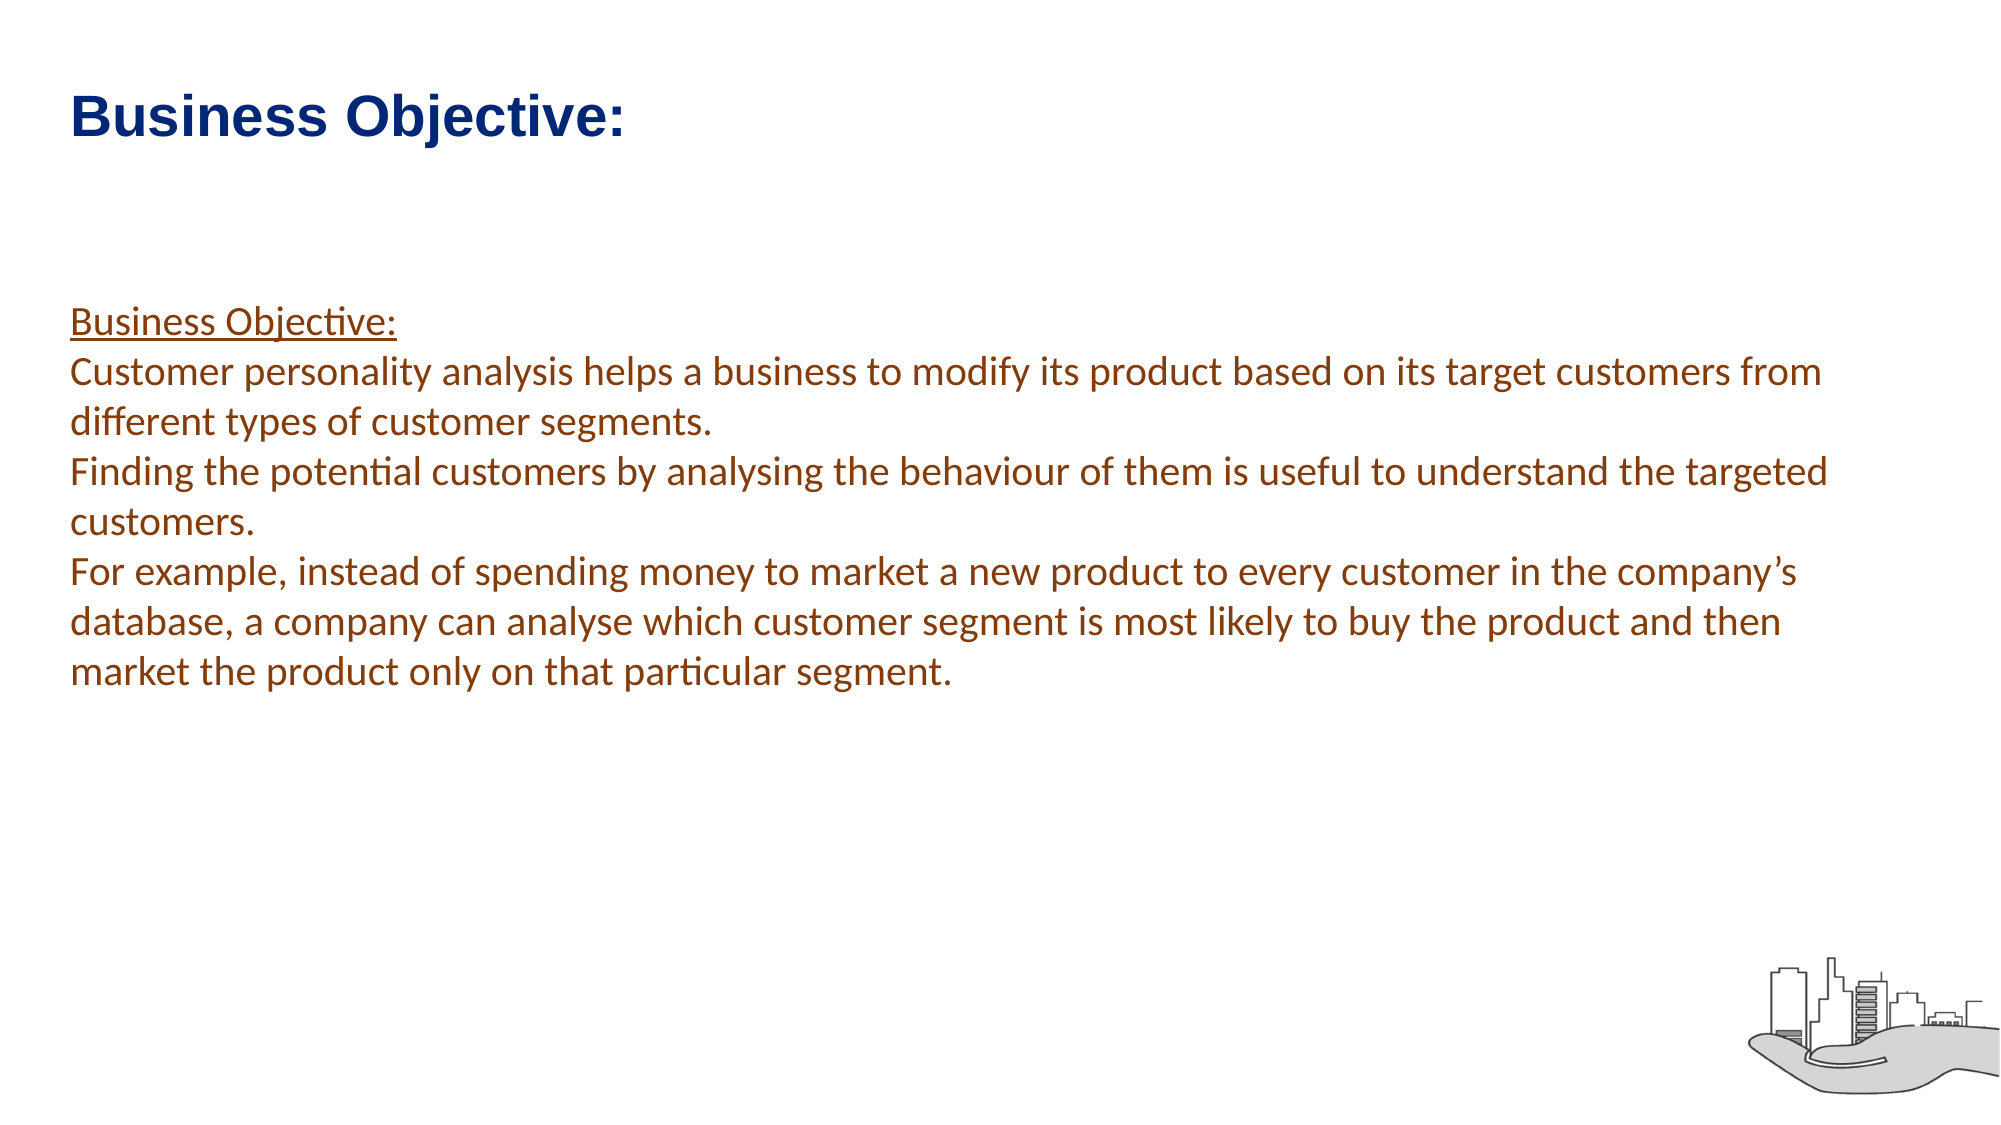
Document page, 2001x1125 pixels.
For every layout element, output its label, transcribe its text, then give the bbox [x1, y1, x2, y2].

text_box Business Objective: Customer personality analysis helps a business to modify its product based on its target customers from different types of customer segments. Finding the potential customers by analysing the behaviour of them is useful to understand the targeted customers. For example, instead of spending money to market a new product to every customer in the company’s database, a company can analyse which customer segment is most likely to buy the product and then market the product only on that particular segment. [55, 278, 1864, 802]
text_box Business Objective: [55, 70, 689, 155]
picture [1684, 882, 2000, 1125]
